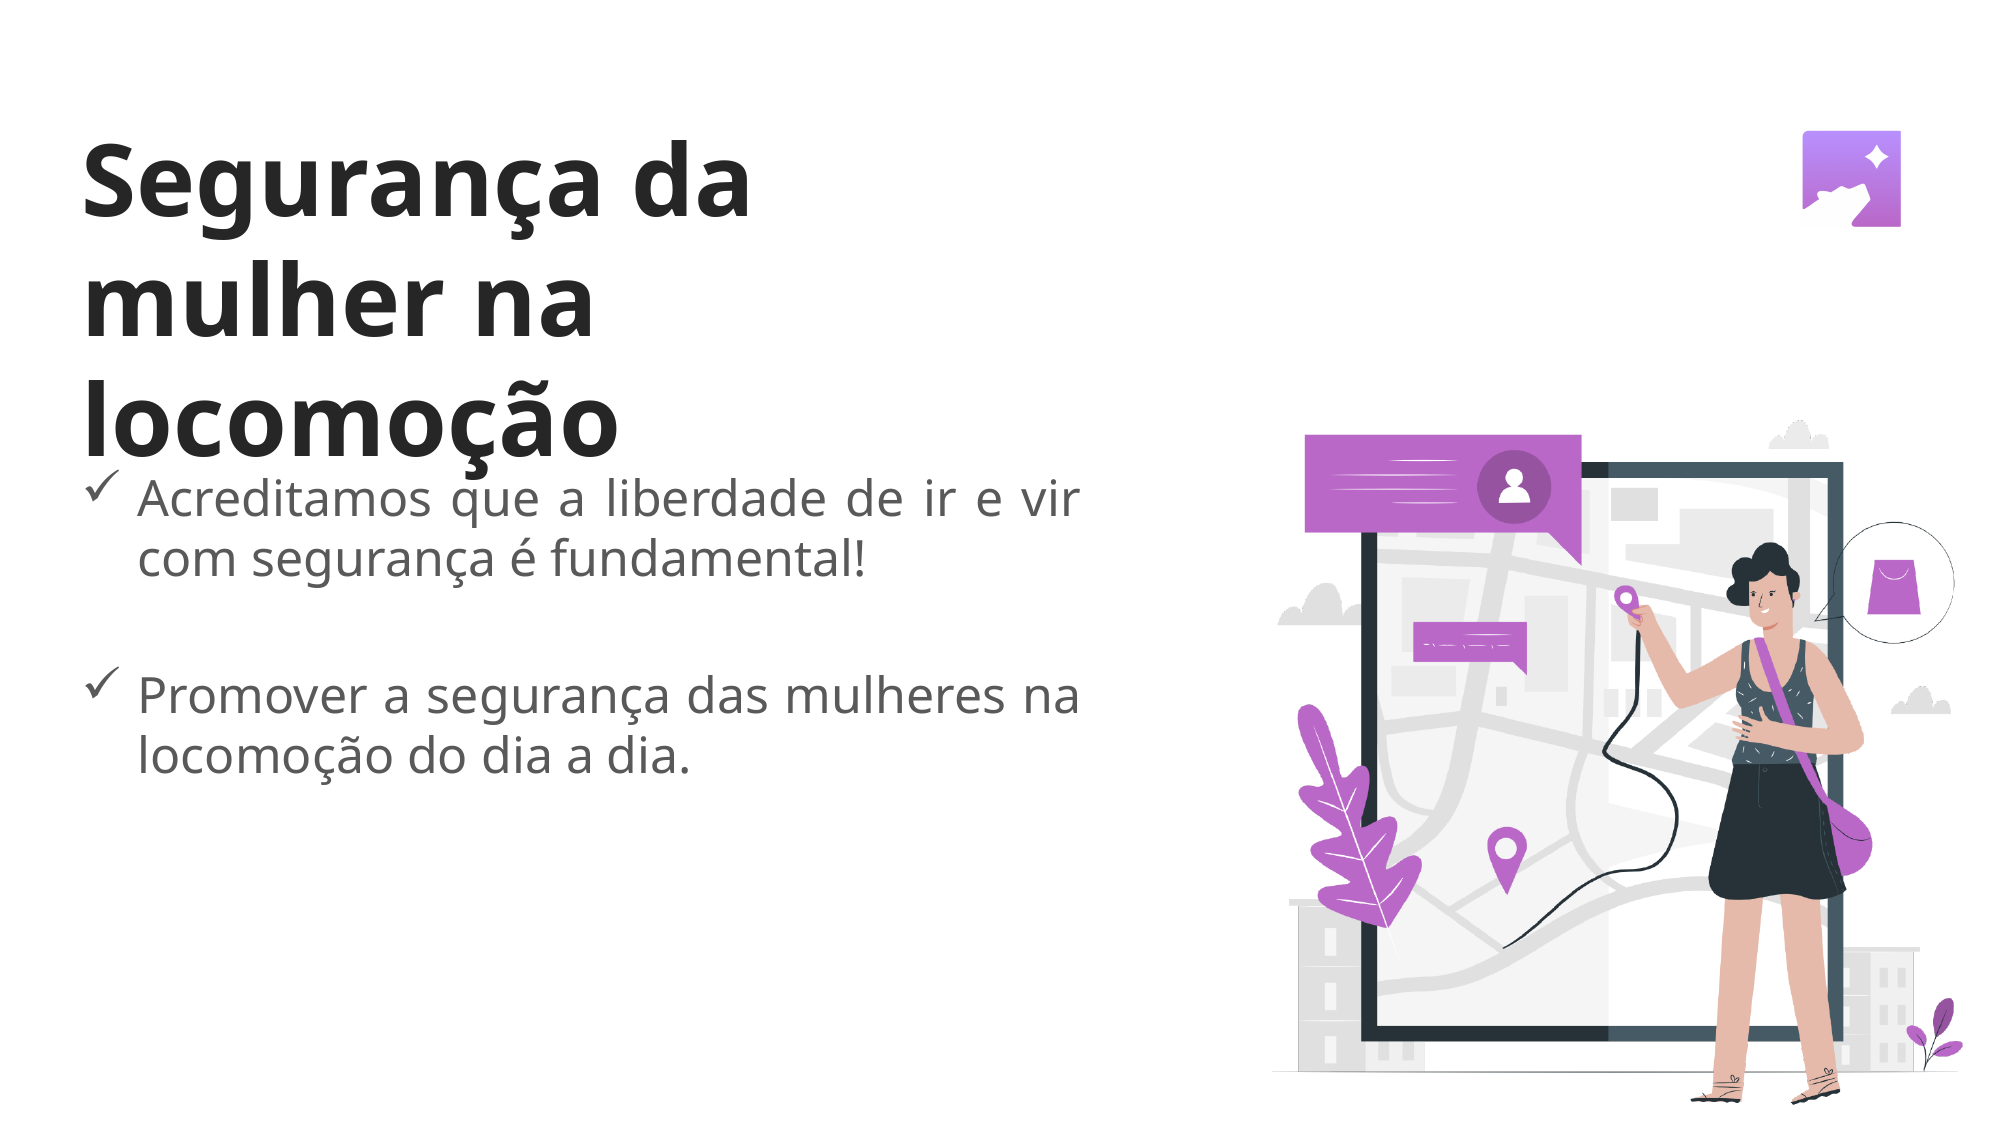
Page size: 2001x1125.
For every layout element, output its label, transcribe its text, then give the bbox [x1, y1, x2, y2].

text_box Acreditamos que a liberdade de ir e vir com segurança é fundamental! Promover a segurança das mulheres na locomoção do dia a dia. [66, 459, 1097, 791]
picture [1202, 371, 2000, 1125]
picture [1800, 128, 1902, 227]
text_box Segurança da mulher na locomoção [66, 109, 1133, 485]
